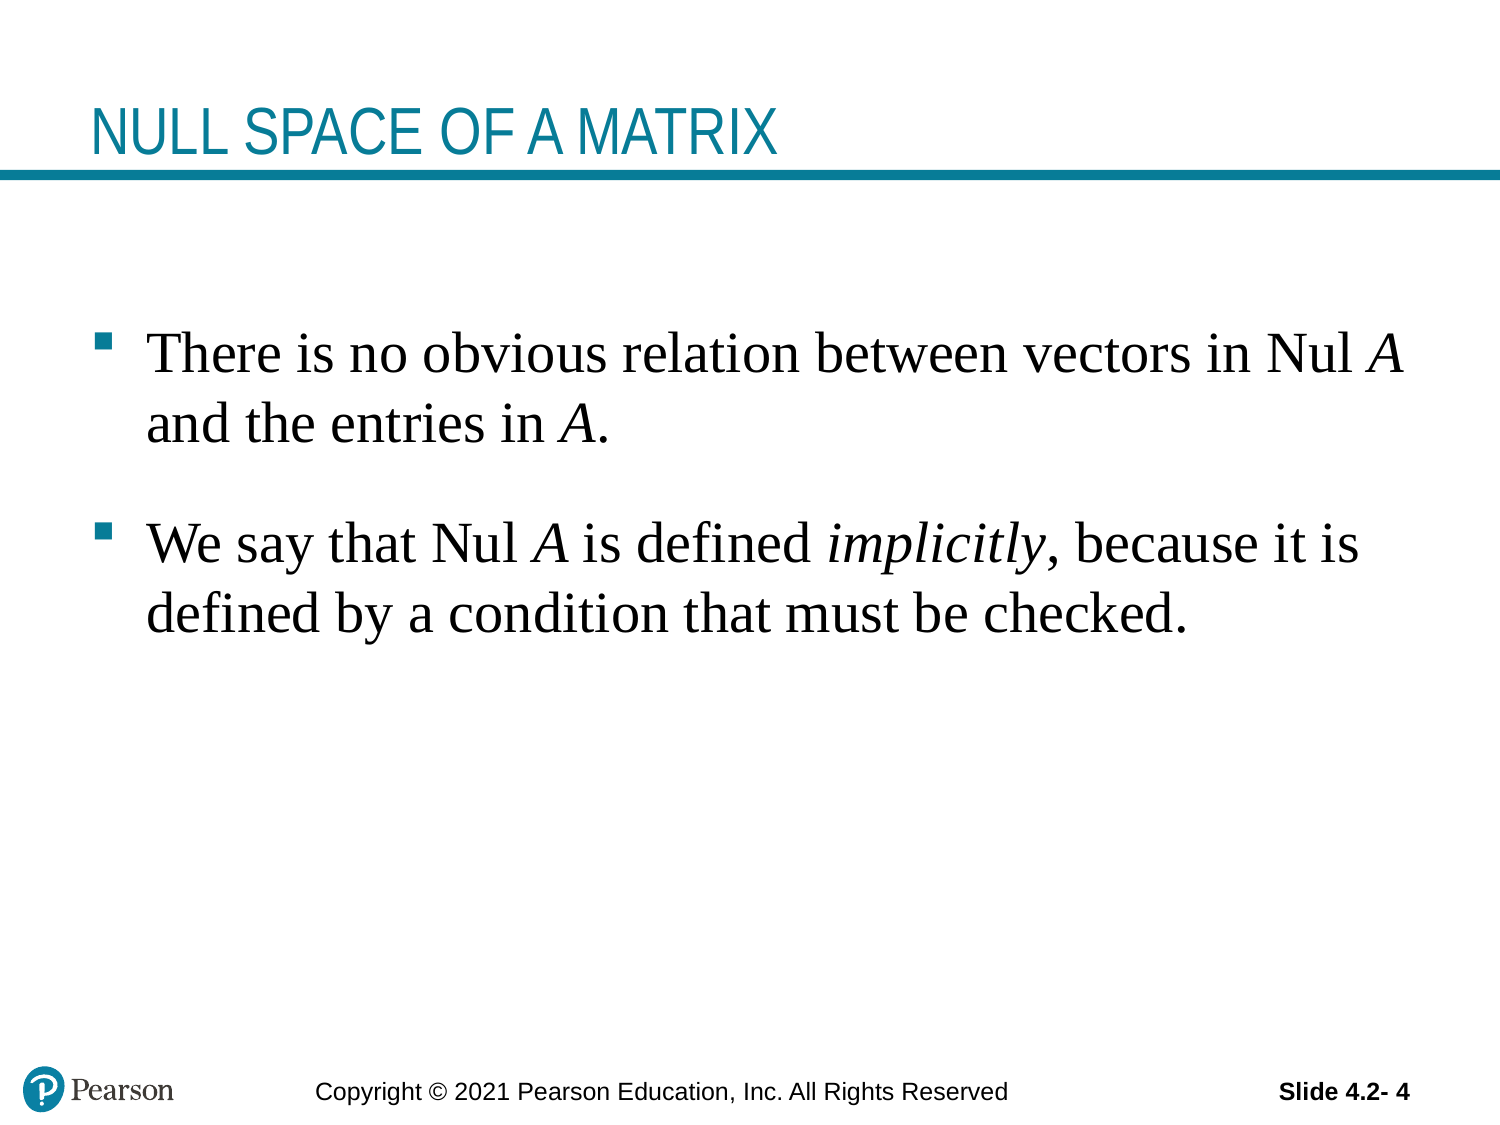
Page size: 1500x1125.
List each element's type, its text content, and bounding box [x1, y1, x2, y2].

list There is no obvious relation between vectors in Nul A and the entries in A. We say that Nul A is defined implicitly, because it is defined by a condition that must be checked. [75, 224, 1425, 1050]
title NULL SPACE OF A MATRIX [75, 0, 1425, 175]
footer Copyright © 2021 Pearson Education, Inc. All Rights Reserved [300, 1050, 1113, 1113]
slide_number Slide 4.2- 4 [1113, 1050, 1425, 1113]
